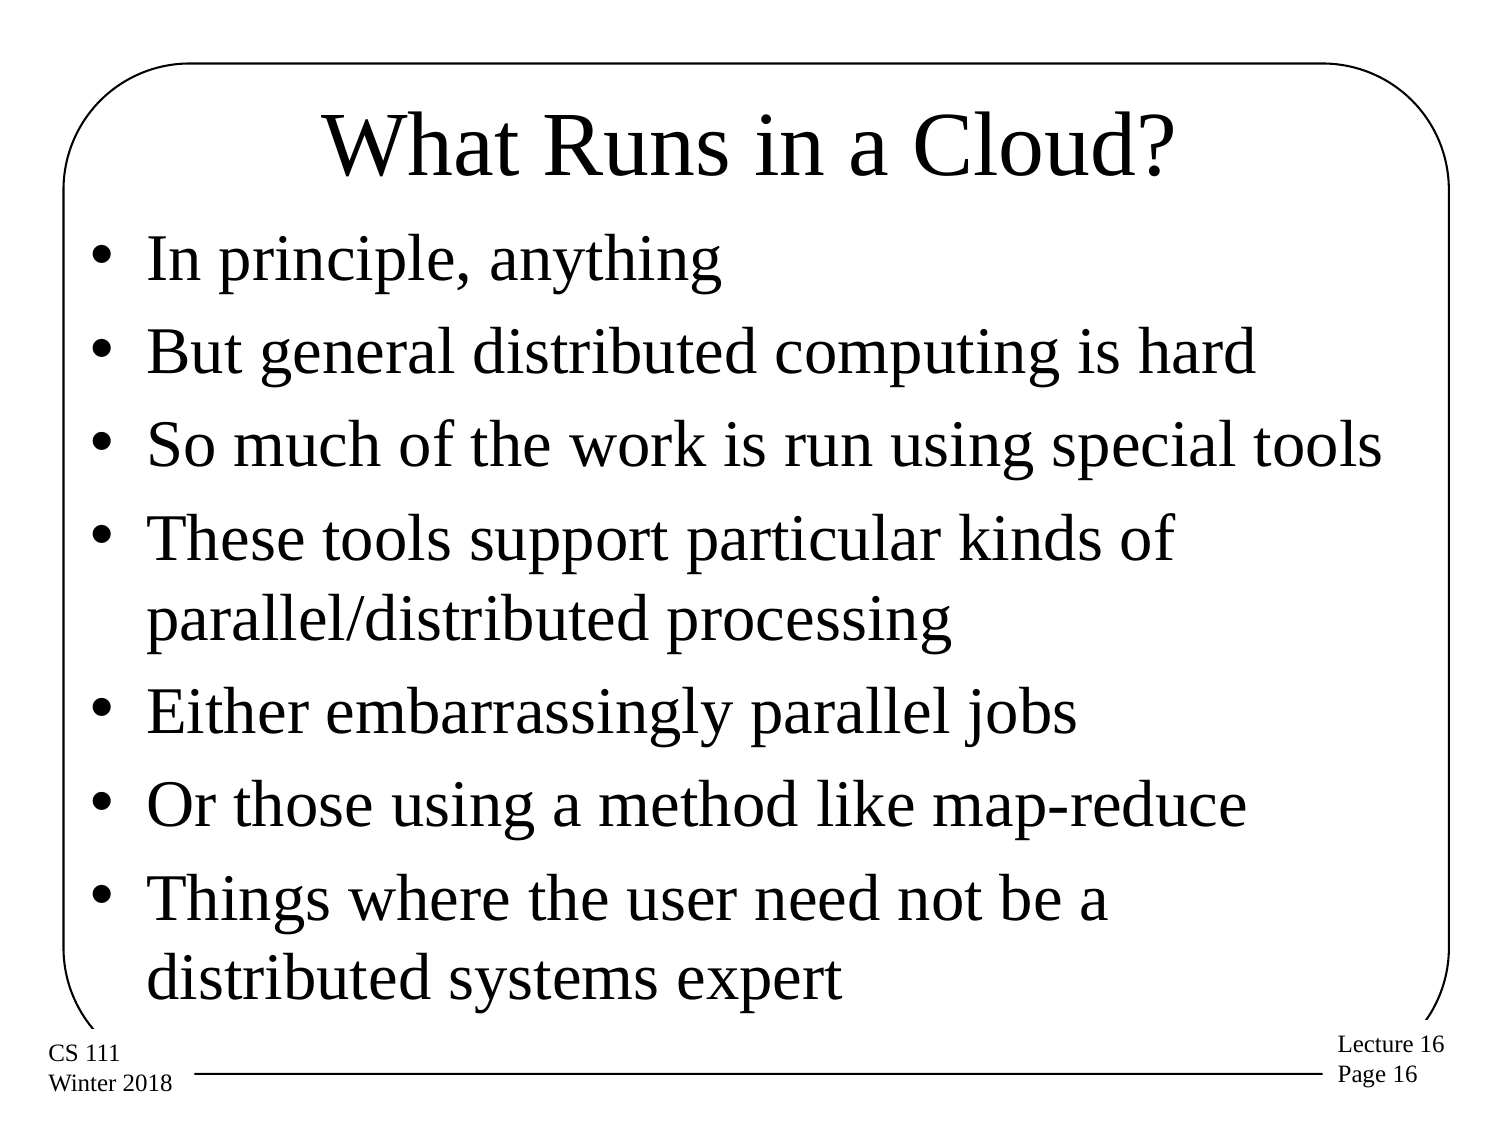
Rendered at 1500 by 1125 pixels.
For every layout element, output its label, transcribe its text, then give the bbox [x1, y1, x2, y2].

title What Runs in a Cloud? [74, 44, 1426, 205]
list In principle, anything But general distributed computing is hard So much of the work is run using special tools These tools support particular kinds of parallel/distributed processing Either embarrassingly parallel jobs Or those using a method like map-reduce Things where the user need not be a distributed systems expert [74, 205, 1426, 949]
